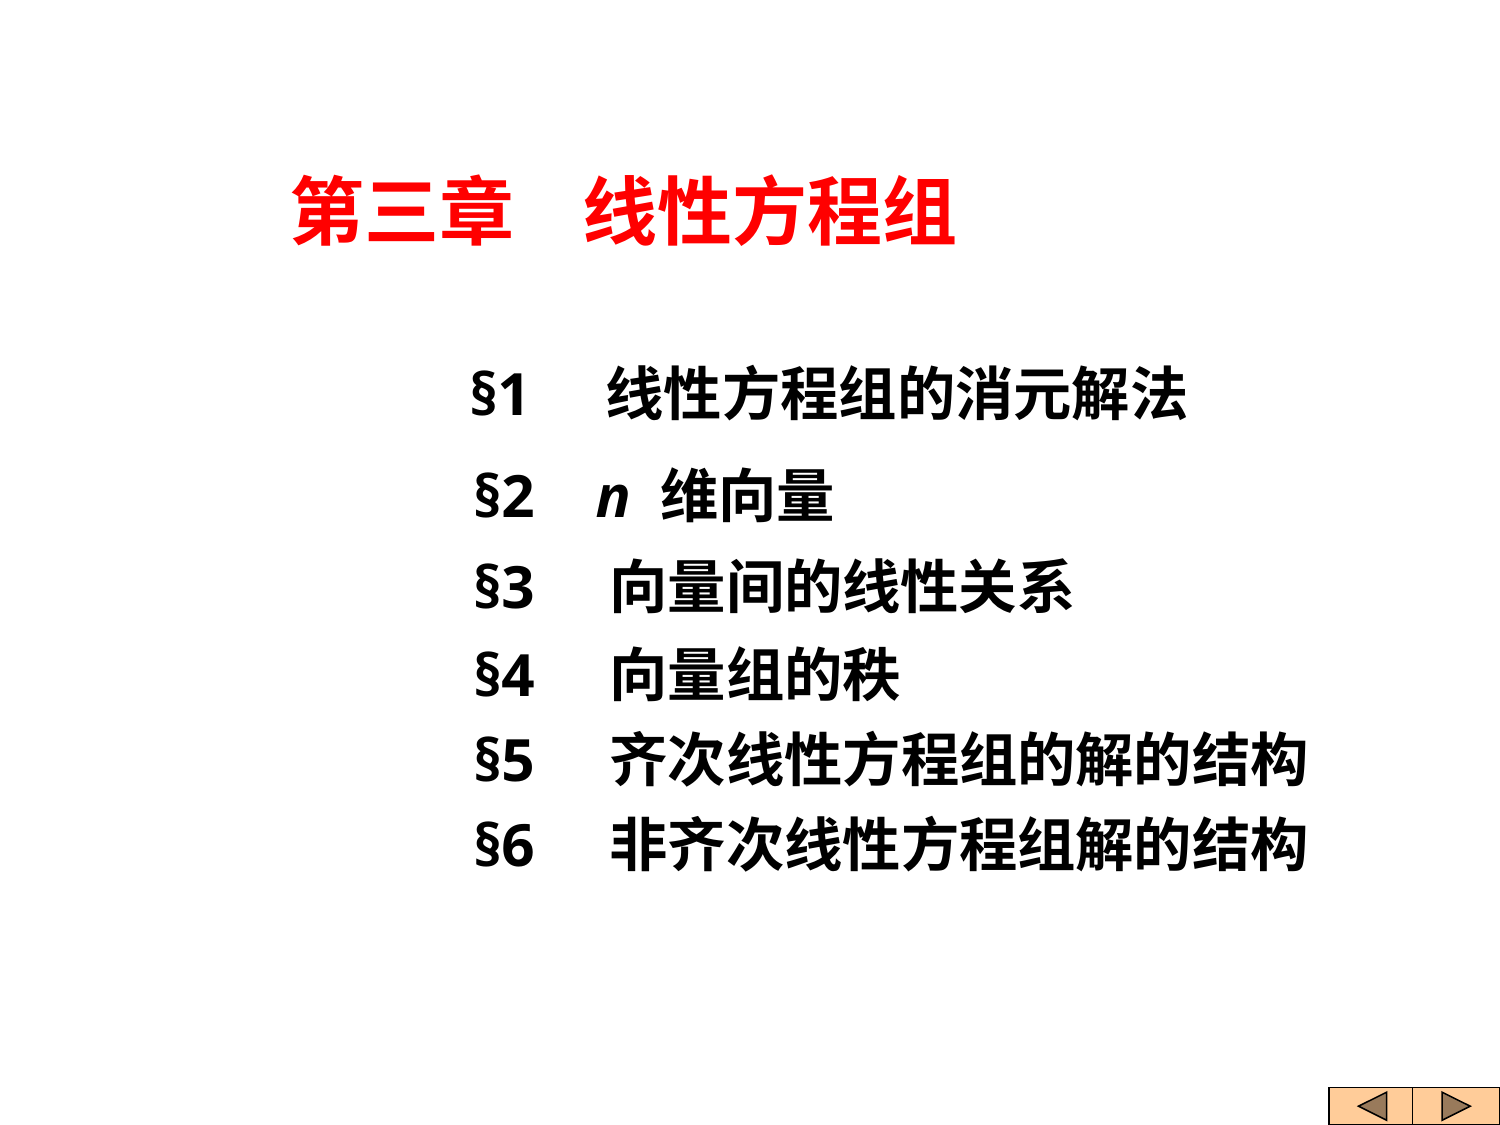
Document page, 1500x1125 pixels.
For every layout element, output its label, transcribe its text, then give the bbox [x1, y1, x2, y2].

text_box 第三章 线性方程组 [275, 157, 1075, 262]
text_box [454, 349, 1335, 716]
text_box §6 非齐次线性方程组解的结构 [458, 801, 1353, 886]
text_box §5 齐次线性方程组的解的结构 [458, 715, 1353, 801]
slide_number [1074, 1025, 1425, 1100]
